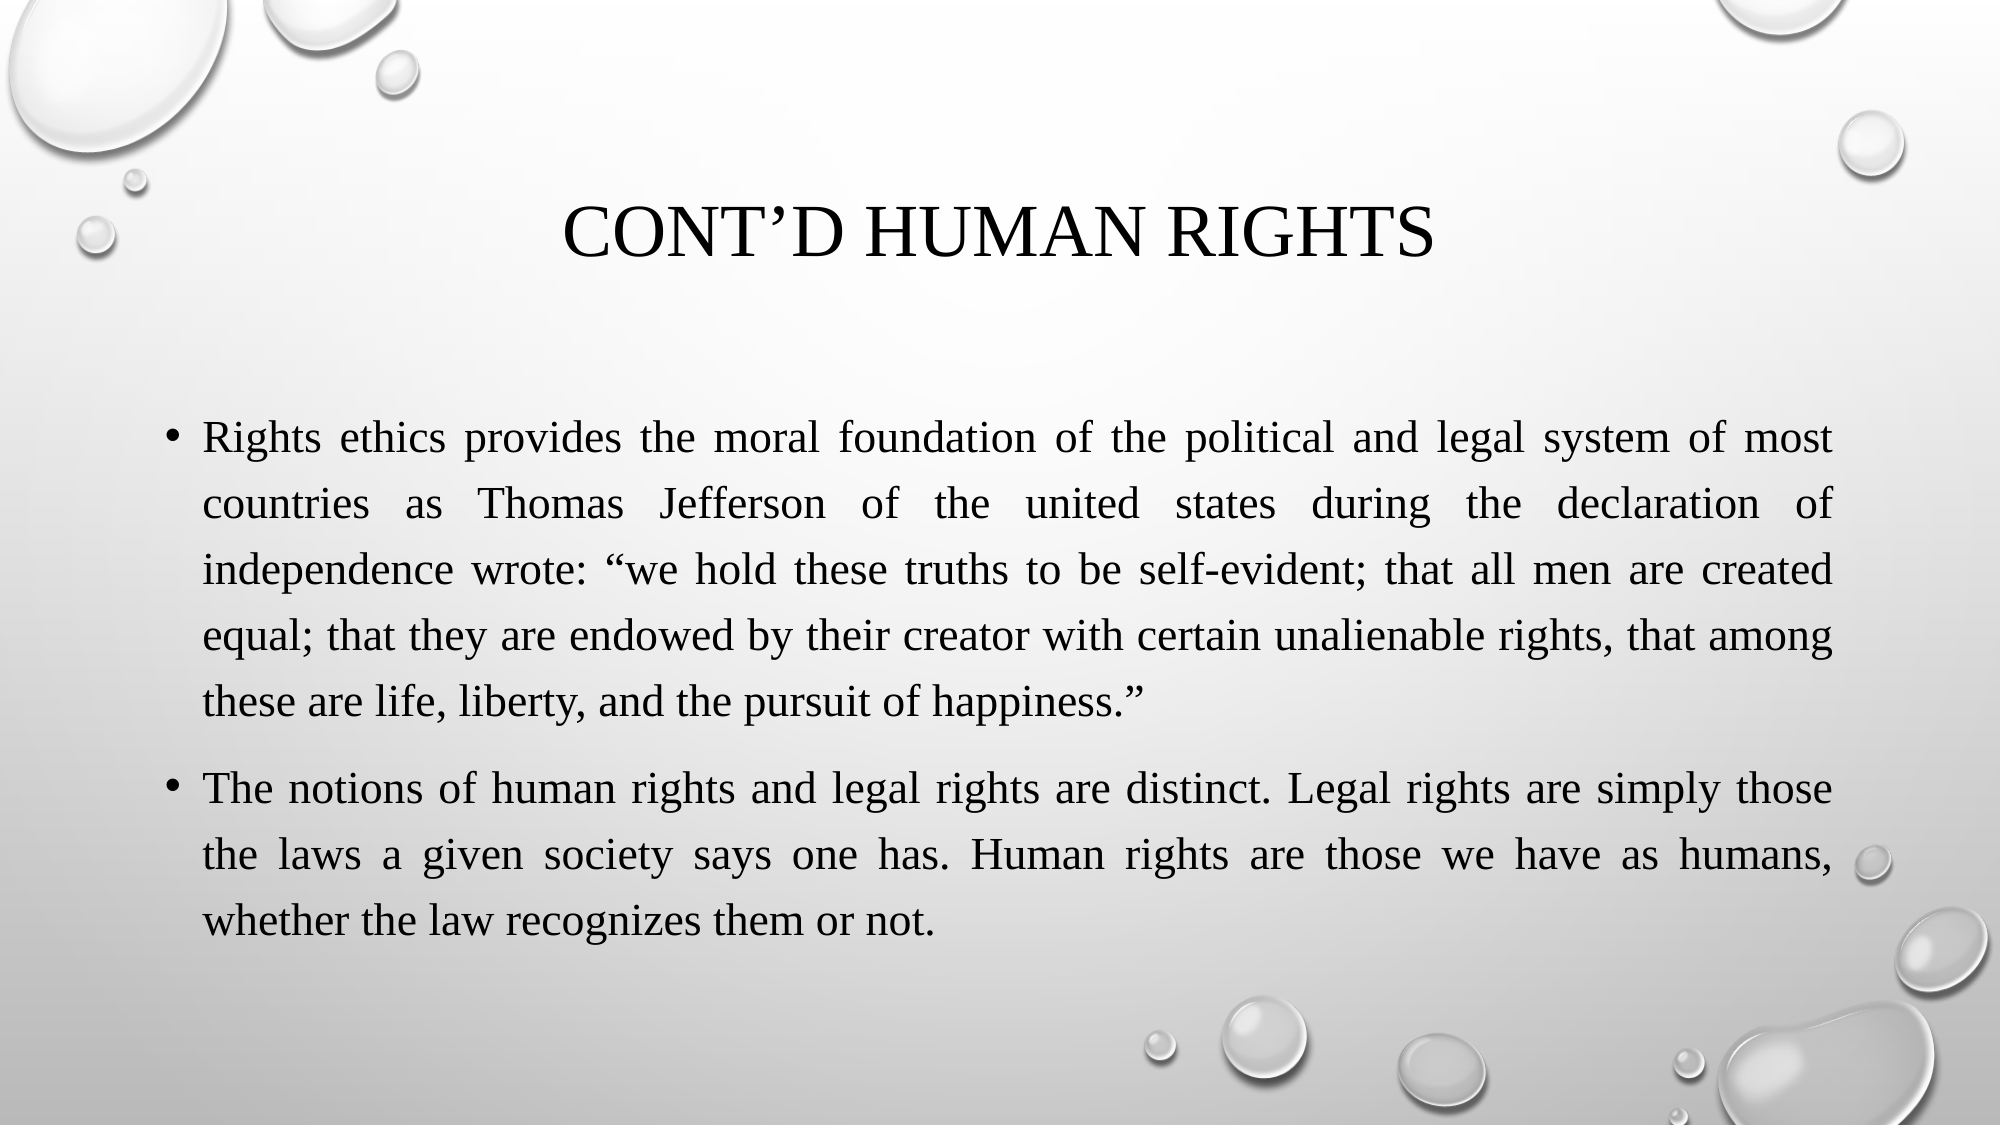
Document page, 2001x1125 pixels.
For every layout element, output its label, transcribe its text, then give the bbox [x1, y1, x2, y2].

picture [0, 0, 2000, 1125]
title Cont’d Human rights [149, 101, 1851, 364]
list Rights ethics provides the moral foundation of the political and legal system of most countries as Thomas Jefferson of the united states during the declaration of independence wrote: “we hold these truths to be self-evident; that all men are created equal; that they are endowed by their creator with certain unalienable rights, that among these are life, liberty, and the pursuit of happiness.” The notions of human rights and legal rights are distinct. Legal rights are simply those the laws a given society says one has. Human rights are those we have as humans, whether the law recognizes them or not. [149, 388, 1850, 1053]
